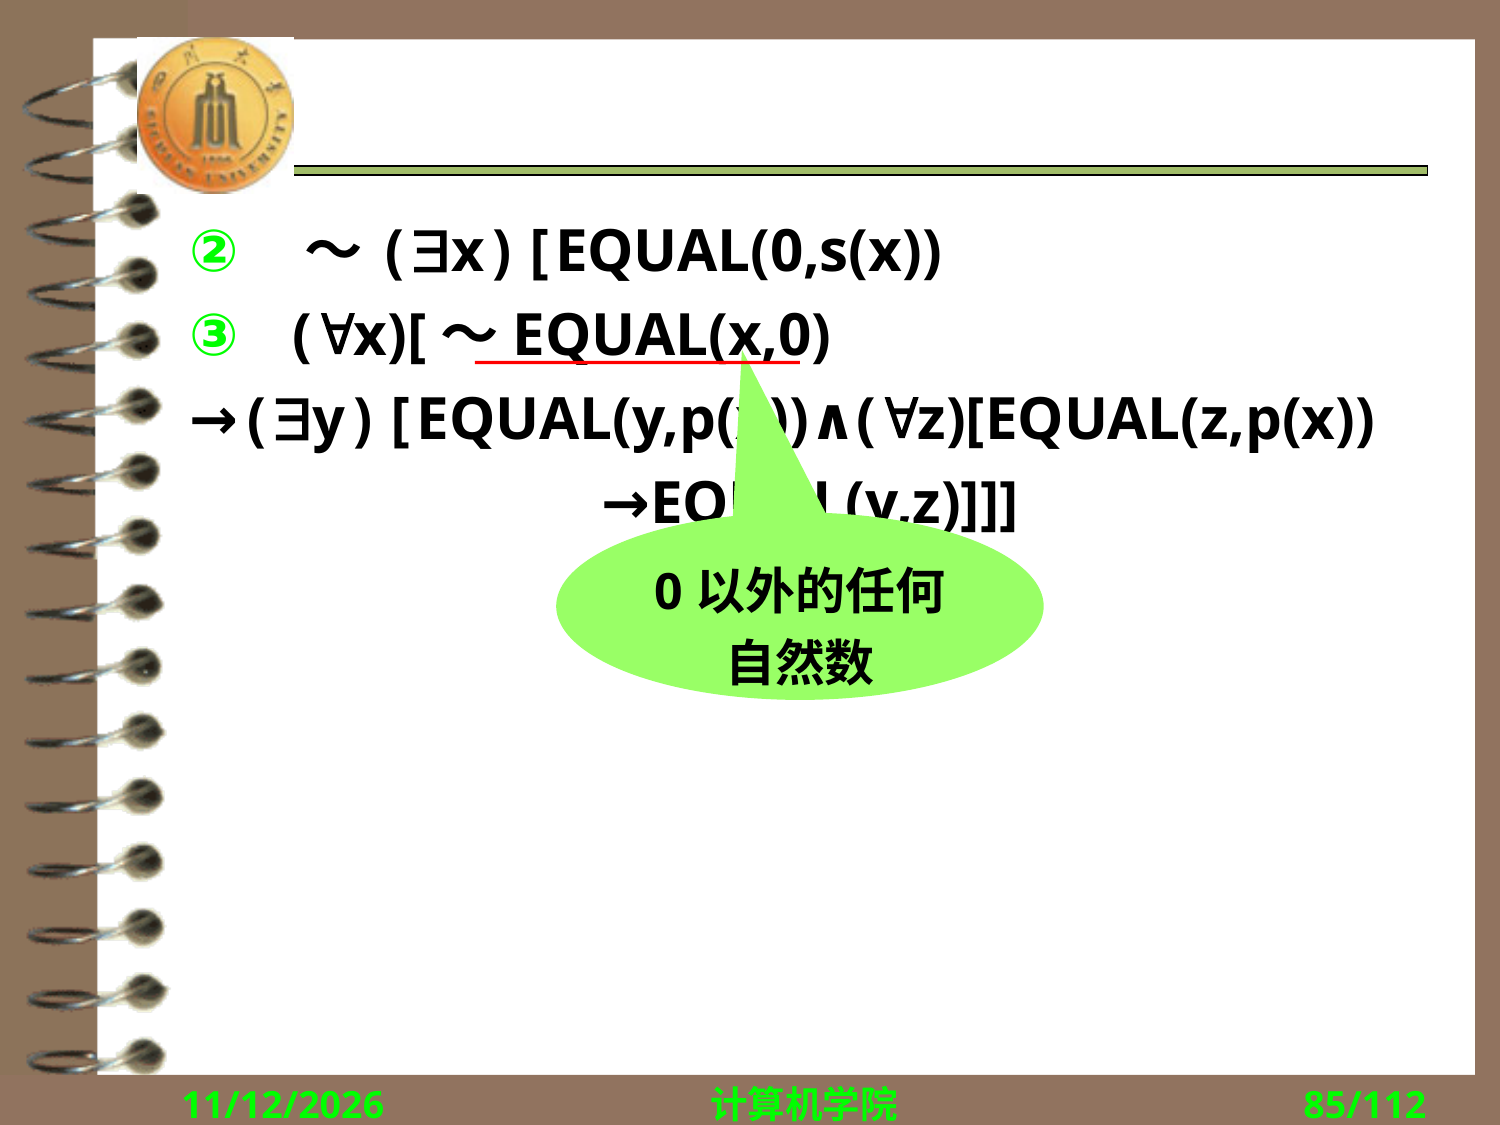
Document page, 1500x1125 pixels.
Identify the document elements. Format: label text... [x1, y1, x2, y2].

slide_number 85/112 [1128, 1073, 1442, 1100]
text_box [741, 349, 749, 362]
text_box 0以外的任何自然数 [556, 363, 1044, 700]
footer 计算机学院 [479, 1073, 1128, 1100]
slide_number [166, 1073, 479, 1100]
picture [0, 0, 294, 1075]
list ～(x)[EQUAL(0,s(x)) (x)[～EQUAL(x,0) →(y)[EQUAL(y,p(x))∧(z)[EQUAL(z,p(x)) →EQUAL(y,z)]]] [174, 191, 1451, 543]
